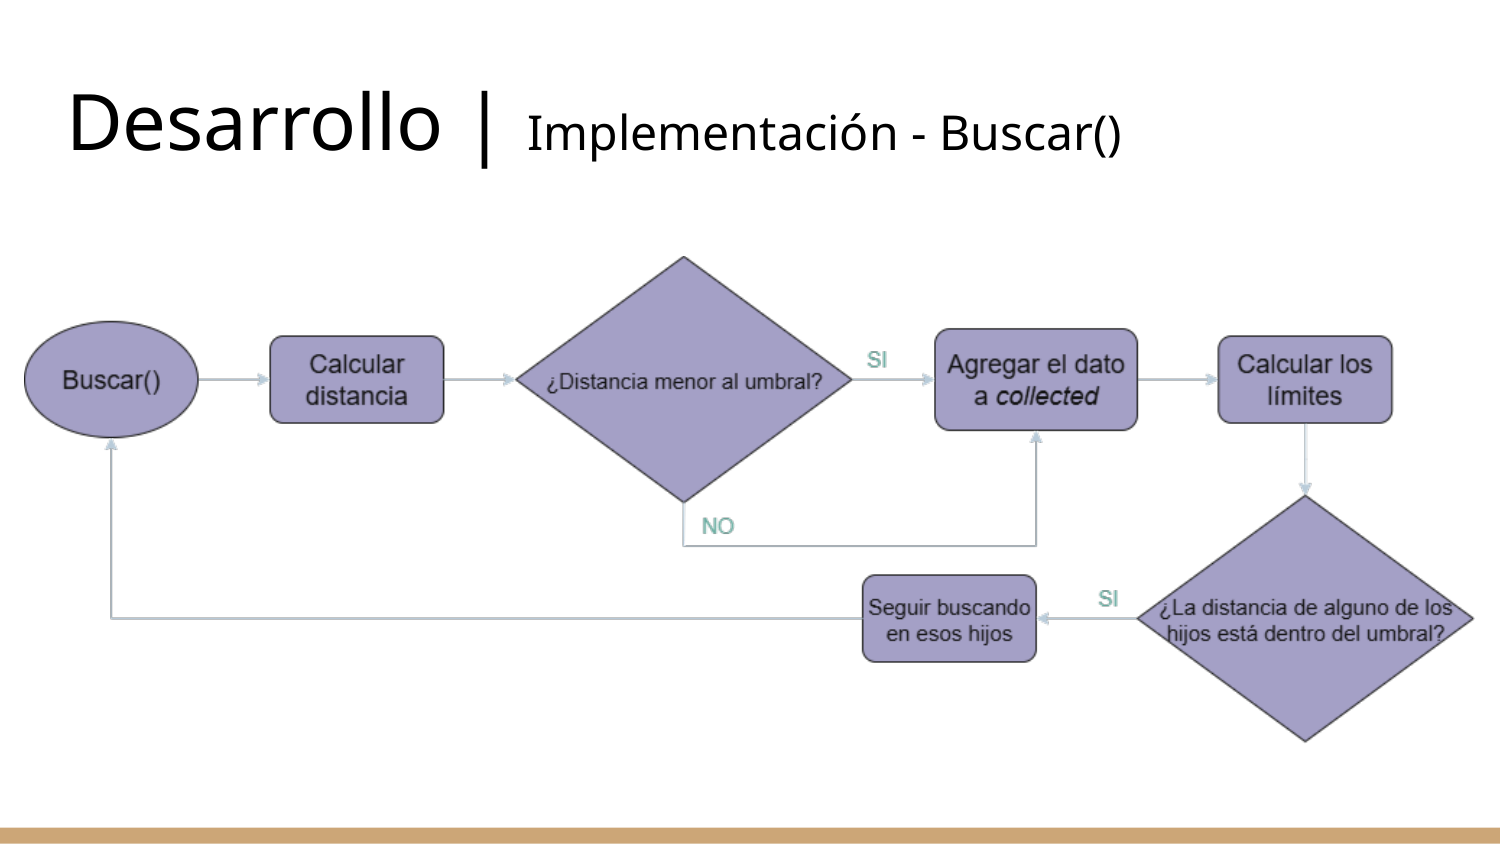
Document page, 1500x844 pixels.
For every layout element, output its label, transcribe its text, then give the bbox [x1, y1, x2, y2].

picture [24, 256, 1476, 744]
title Desarrollo | Implementación - Buscar() [51, 51, 1449, 189]
